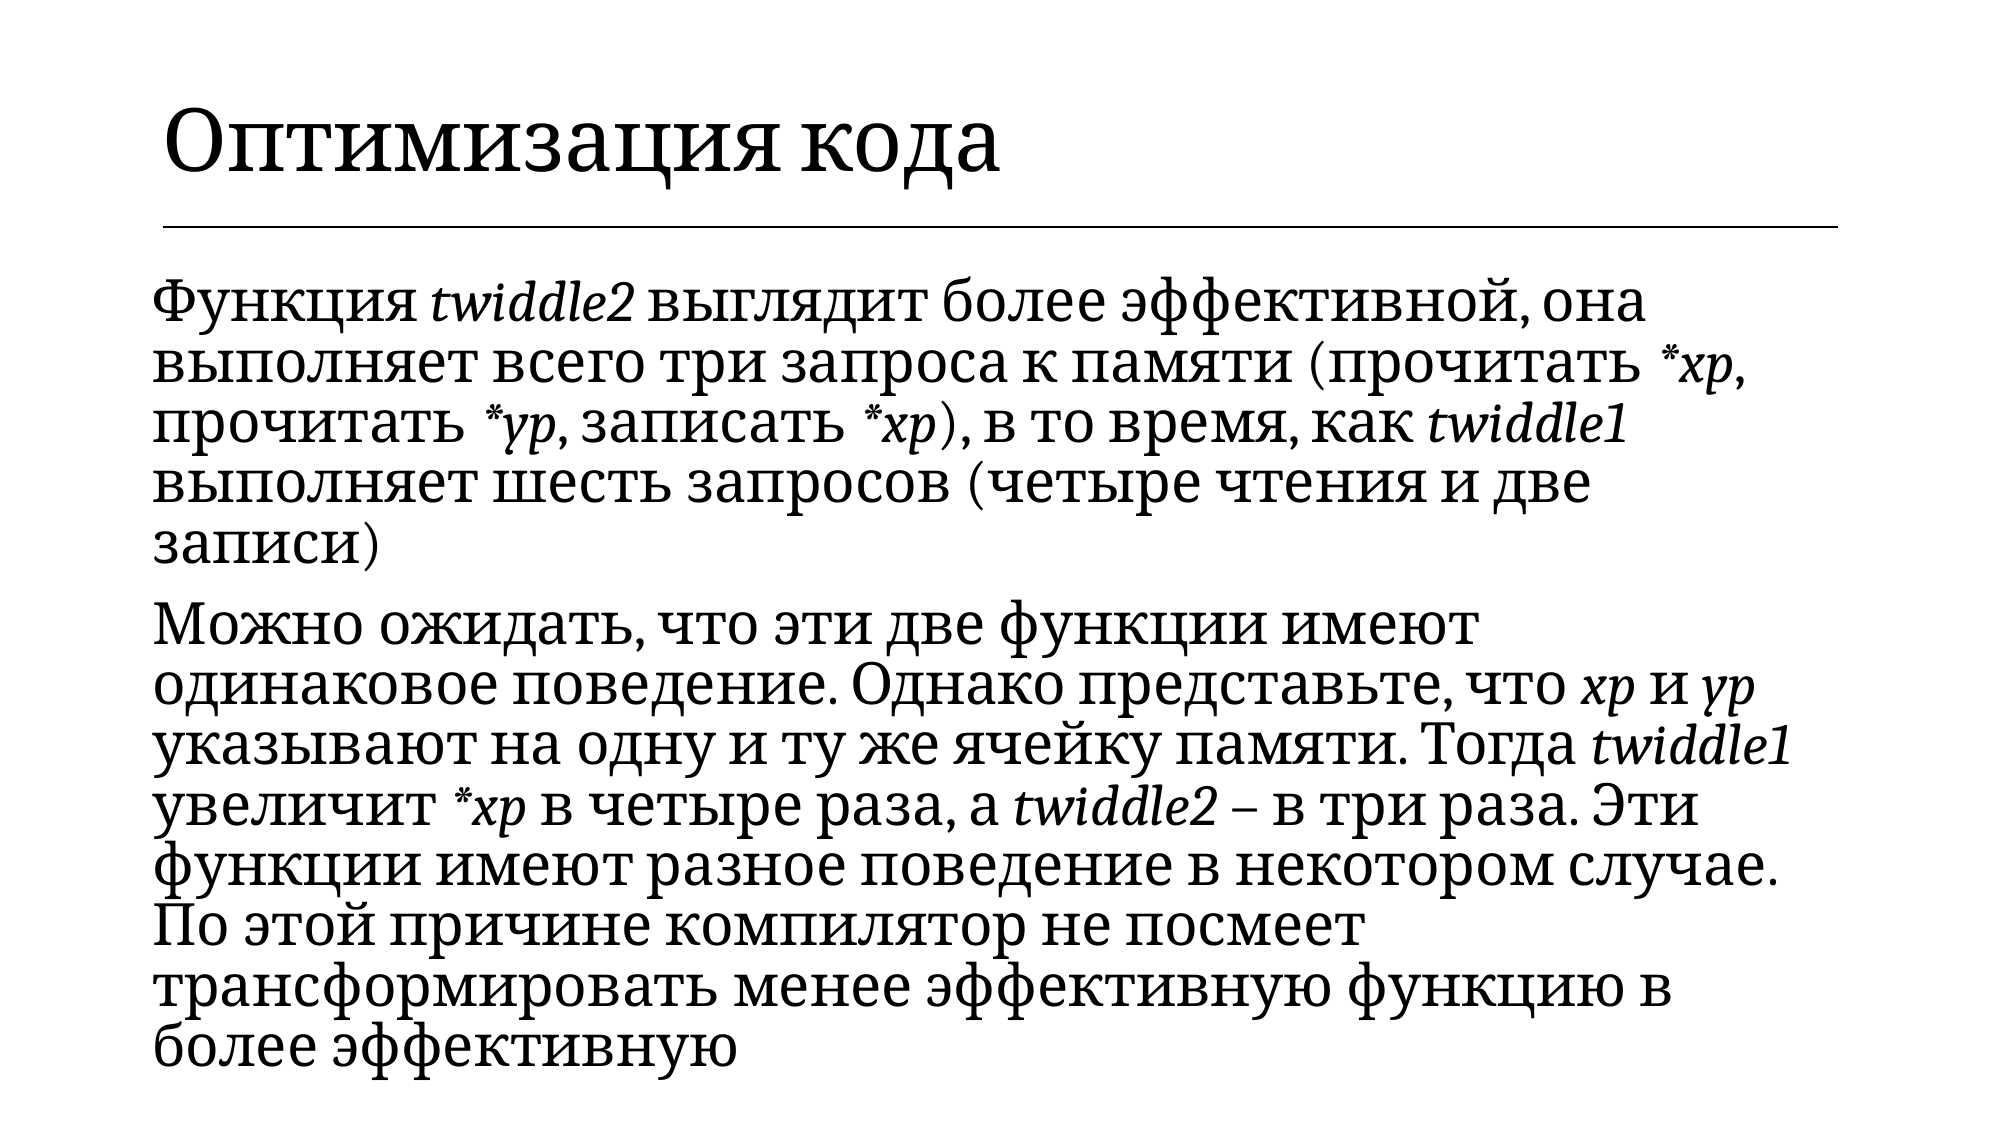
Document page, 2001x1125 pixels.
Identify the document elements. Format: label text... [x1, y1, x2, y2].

table_header Оптимизация кода [163, 60, 1838, 226]
list Функция twiddle2 выглядит более эффективной, она выполняет всего три запроса к памяти (прочитать *xp, прочитать *yp, записать *xp), в то время, как twiddle1 выполняет шесть запросов (четыре чтения и две записи) Можно ожидать, что эти две функции имеют одинаковое поведение. Однако представьте, что xp и yp указывают на одну и ту же ячейку памяти. Тогда twiddle1 увеличит *xp в четыре раза, а twiddle2 – в три раза. Эти функции имеют разное поведение в некотором случае. По этой причине компилятор не посмеет трансформировать менее эффективную функцию в более эффективную [137, 266, 1838, 1107]
